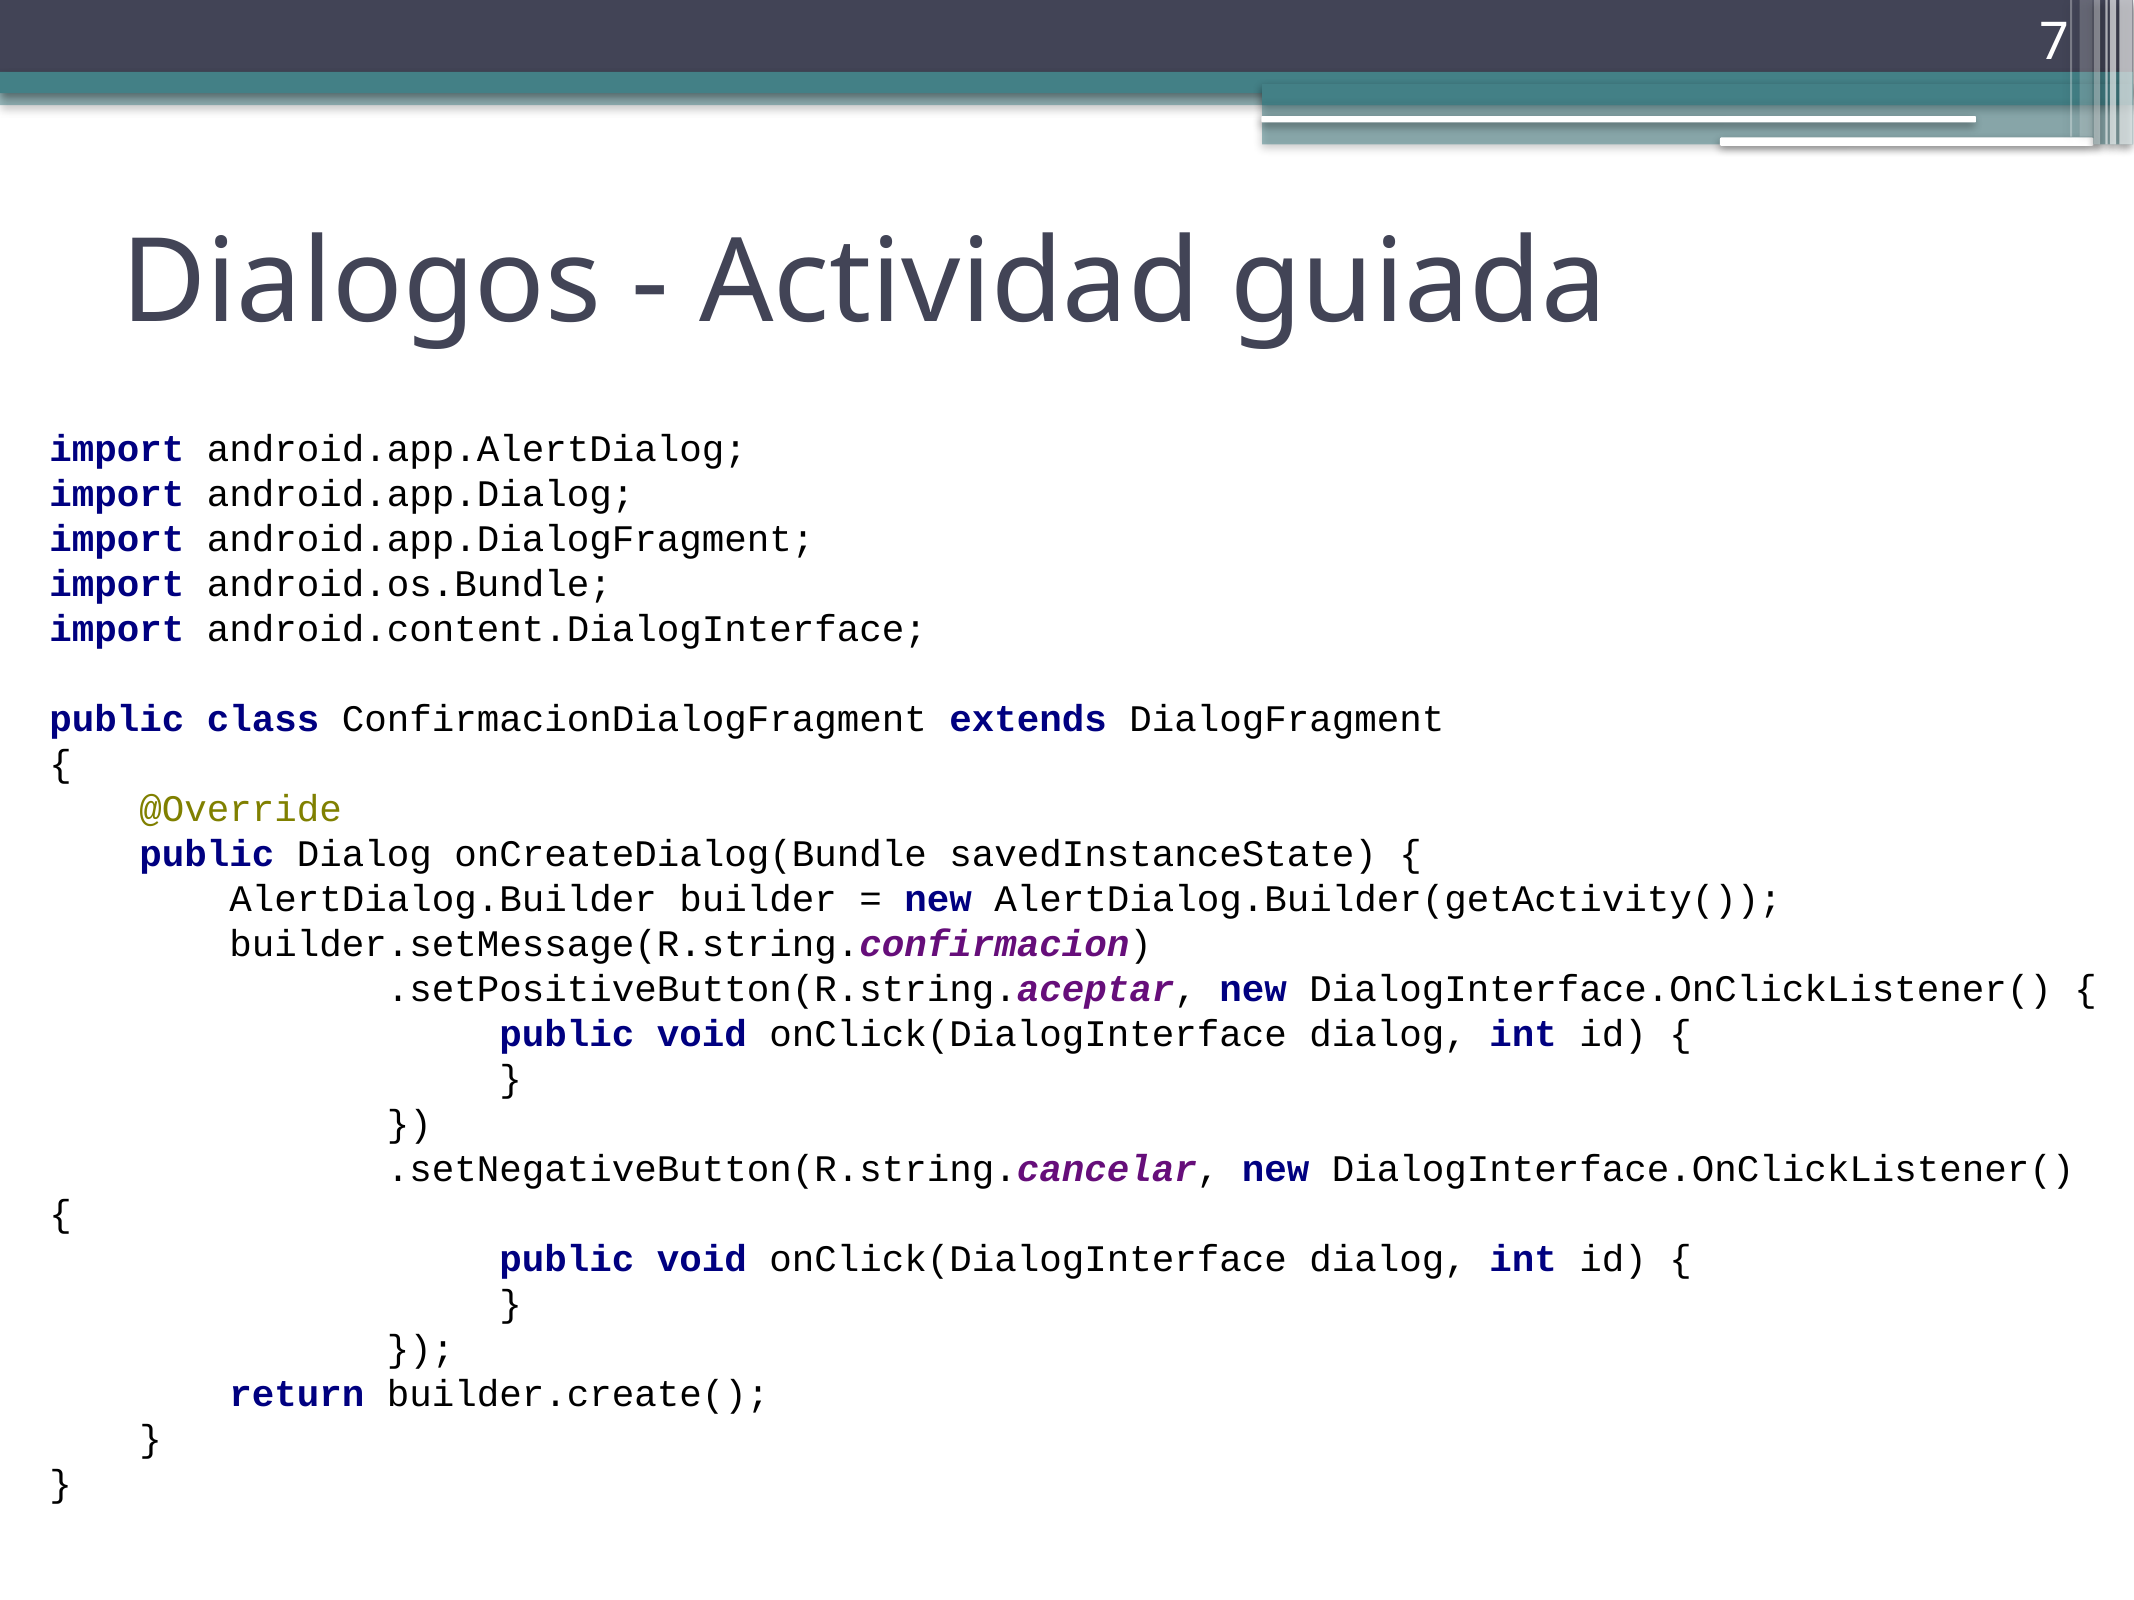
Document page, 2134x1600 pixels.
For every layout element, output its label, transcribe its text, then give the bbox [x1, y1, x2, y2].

slide_number 7 [1907, 0, 2085, 86]
text_box import android.app.AlertDialog; import android.app.Dialog; import android.app.DialogFragment; import android.os.Bundle; import android.content.DialogInterface; public class ConfirmacionDialogFragment extends DialogFragment { @Override public Dialog onCreateDialog(Bundle savedInstanceState) { AlertDialog.Builder builder = new AlertDialog.Builder(getActivity()); builder.setMessage(R.string.confirmacion) .setPositiveButton(R.string.aceptar, new DialogInterface.OnClickListener() { public void onClick(DialogInterface dialog, int id) { } }) .setNegativeButton(R.string.cancelar, new DialogInterface.OnClickListener() { public void onClick(DialogInterface dialog, int id) { } }); return builder.create(); } } [34, 416, 2129, 1512]
title Dialogos - Actividad guiada [106, 150, 2027, 399]
